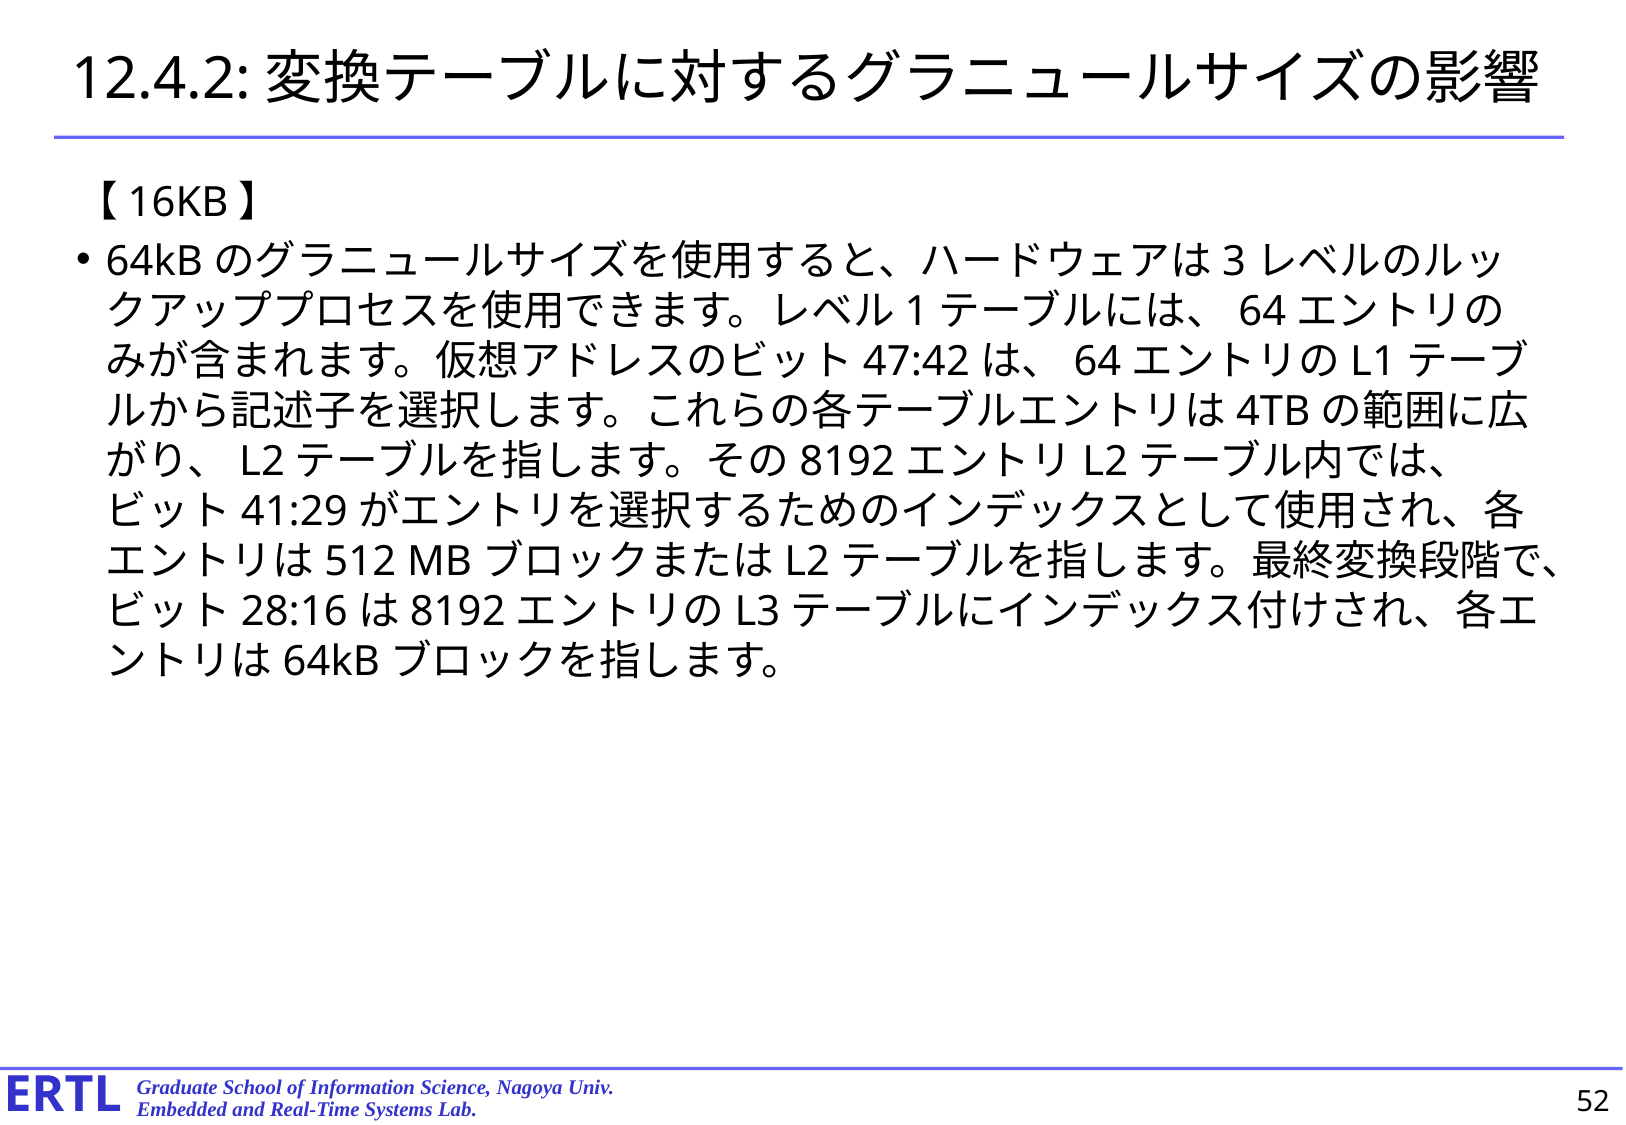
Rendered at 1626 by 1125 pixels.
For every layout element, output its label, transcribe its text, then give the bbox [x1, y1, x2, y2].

slide_number 52 [1286, 1074, 1625, 1125]
title 12.4.2:変換テーブルに対するグラニュールサイズの影響 [56, 37, 1602, 113]
list 【16KB】 64kBのグラニュールサイズを使用すると、ハードウェアは3レベルのルックアッププロセスを使用できます。レベル1テーブルには、64エントリのみが含まれます。仮想アドレスのビット47:42は、64エントリのL1テーブルから記述子を選択します。これらの各テーブルエントリは4TBの範囲に広がり、L2テーブルを指します。その8192エントリL2テーブル内では、ビット41:29がエントリを選択するためのインデックスとして使用され、各エントリは512 MBブロックまたはL2テーブルを指します。最終変換段階で、ビット28:16は8192エントリのL3テーブルにインデックス付けされ、各エントリは64kBブロックを指します。 [60, 167, 1560, 1039]
